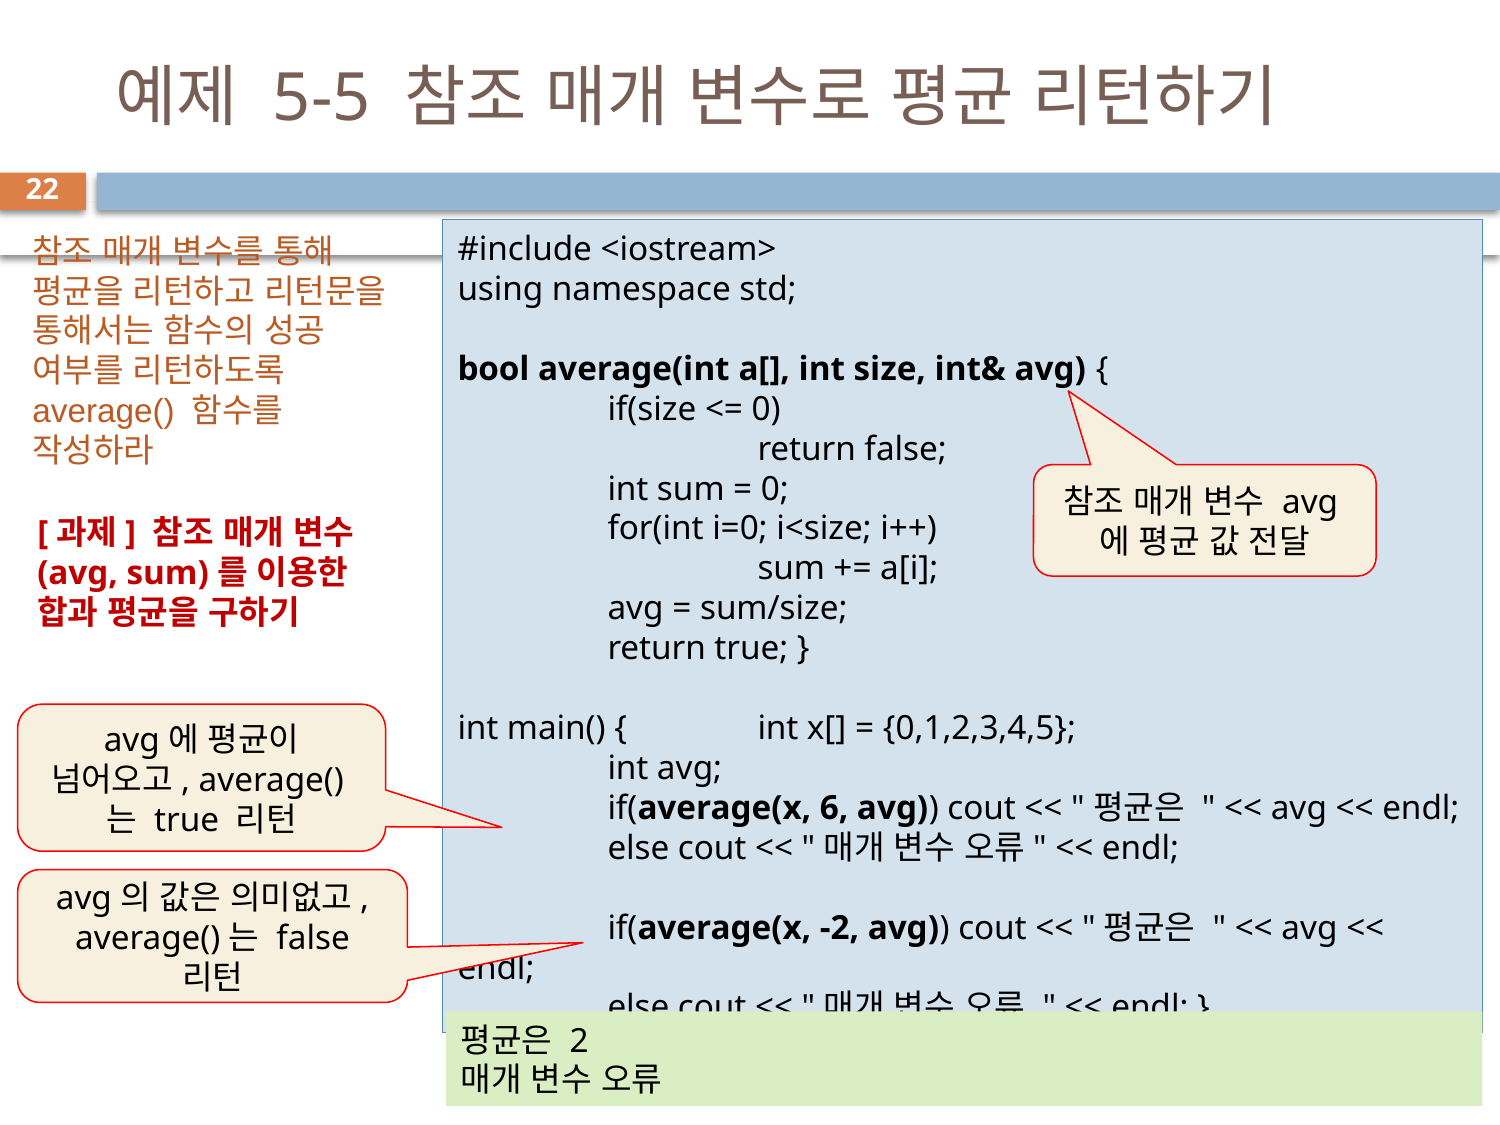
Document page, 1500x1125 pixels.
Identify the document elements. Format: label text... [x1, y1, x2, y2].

text_box avg에 평균이 넘어오고, average()는 true 리턴 [16, 702, 504, 853]
text_box 평균은 2 매개 변수 오류 [446, 1011, 1483, 1106]
slide_number 22 [0, 170, 87, 211]
text_box [과제] 참조 매개 변수 (avg, sum)를 이용한 합과 평균을 구하기 [22, 484, 386, 657]
text_box 참조 매개 변수를 통해 평균을 리턴하고 리턴문을 통해서는 함수의 성공 여부를 리턴하도록 average() 함수를 작성하라 [17, 222, 408, 477]
text_box #include <iostream> using namespace std; bool average(int a[], int size, int& avg) { if(size <= 0) return false; int sum = 0; for(int i=0; i<size; i++) sum += a[i]; avg = sum/size; return true; } int main() { int x[] = {0,1,2,3,4,5}; int avg; if(average(x, 6, avg)) cout << "평균은 " << avg << endl; else cout << "매개 변수 오류" << endl; if(average(x, -2, avg)) cout << "평균은 " << avg << endl; else cout << "매개 변수 오류 " << endl; } [442, 219, 1483, 1033]
title 예제 5-5 참조 매개 변수로 평균 리턴하기 [100, 37, 1438, 149]
text_box 참조 매개 변수 avg에 평균 값 전달 [1031, 389, 1378, 578]
text_box avg의 값은 의미없고, average()는 false 리턴 [16, 868, 585, 1005]
